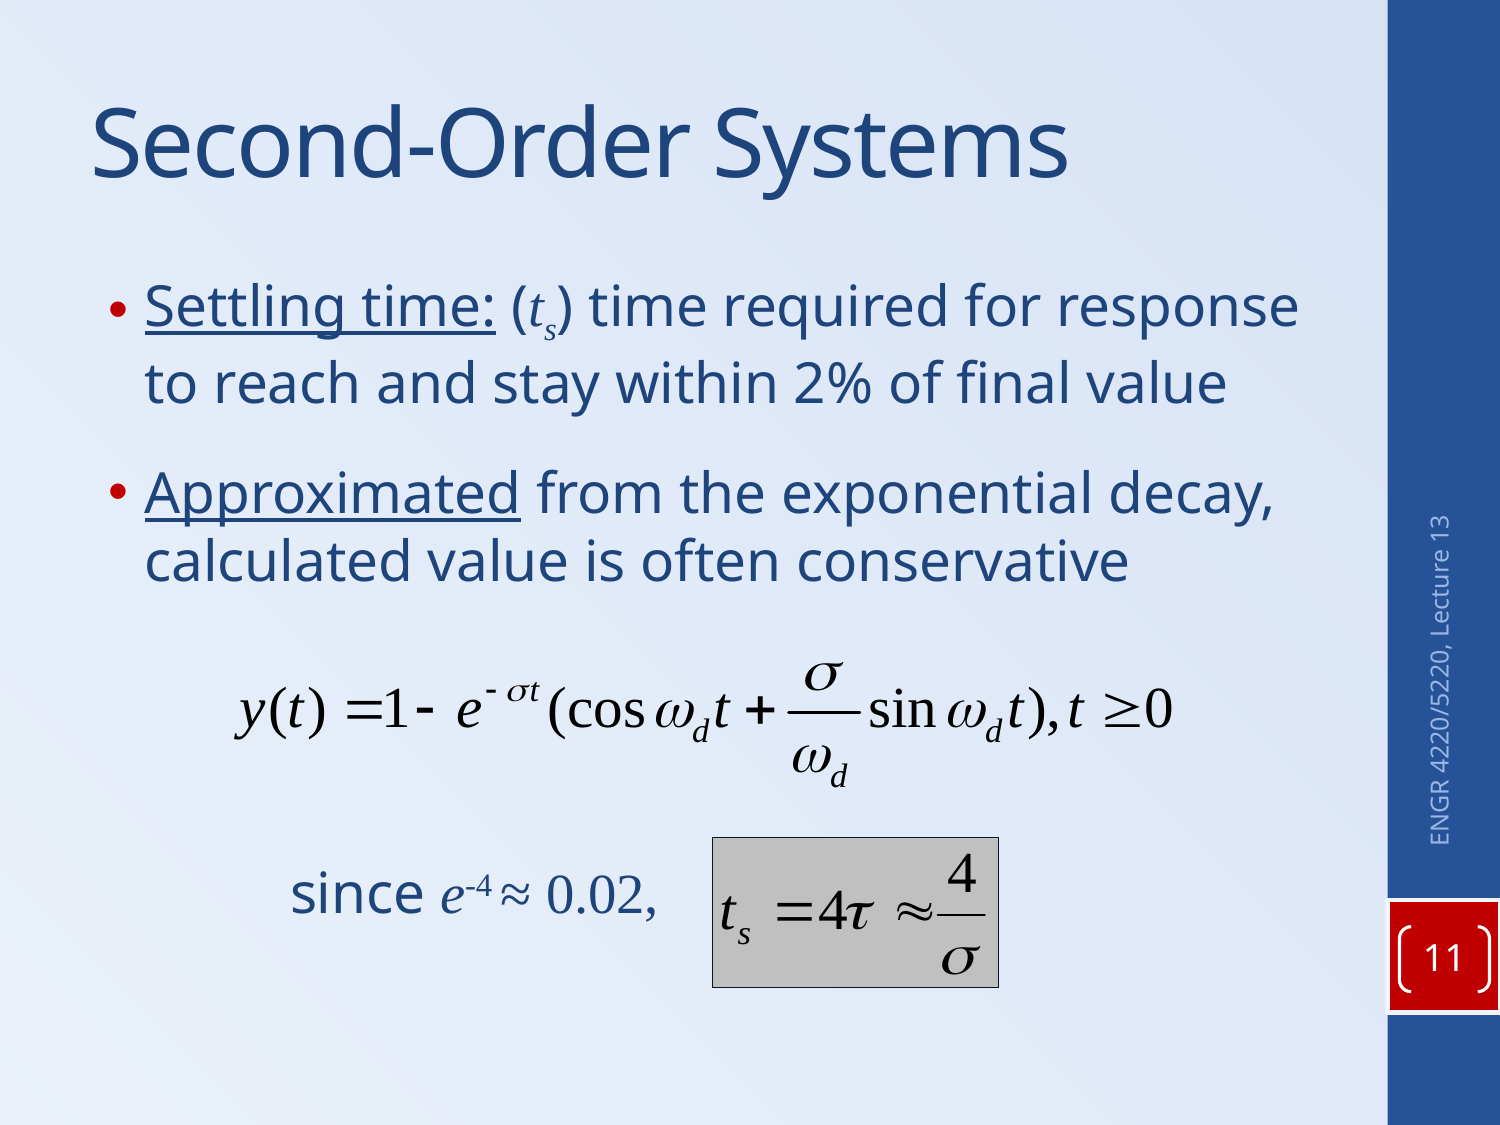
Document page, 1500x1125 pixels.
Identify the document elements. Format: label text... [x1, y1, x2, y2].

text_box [224, 634, 1184, 801]
slide_number 11 [1397, 925, 1492, 994]
footer ENGR 4220/5220, Lecture 13 [1408, 500, 1469, 889]
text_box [711, 836, 1000, 988]
title Second-Order Systems [75, 45, 1325, 233]
list Settling time: (ts) time required for response to reach and stay within 2% of final value Approximated from the exponential decay, calculated value is often conservative since e-4 ≈ 0.02, [75, 262, 1325, 1050]
